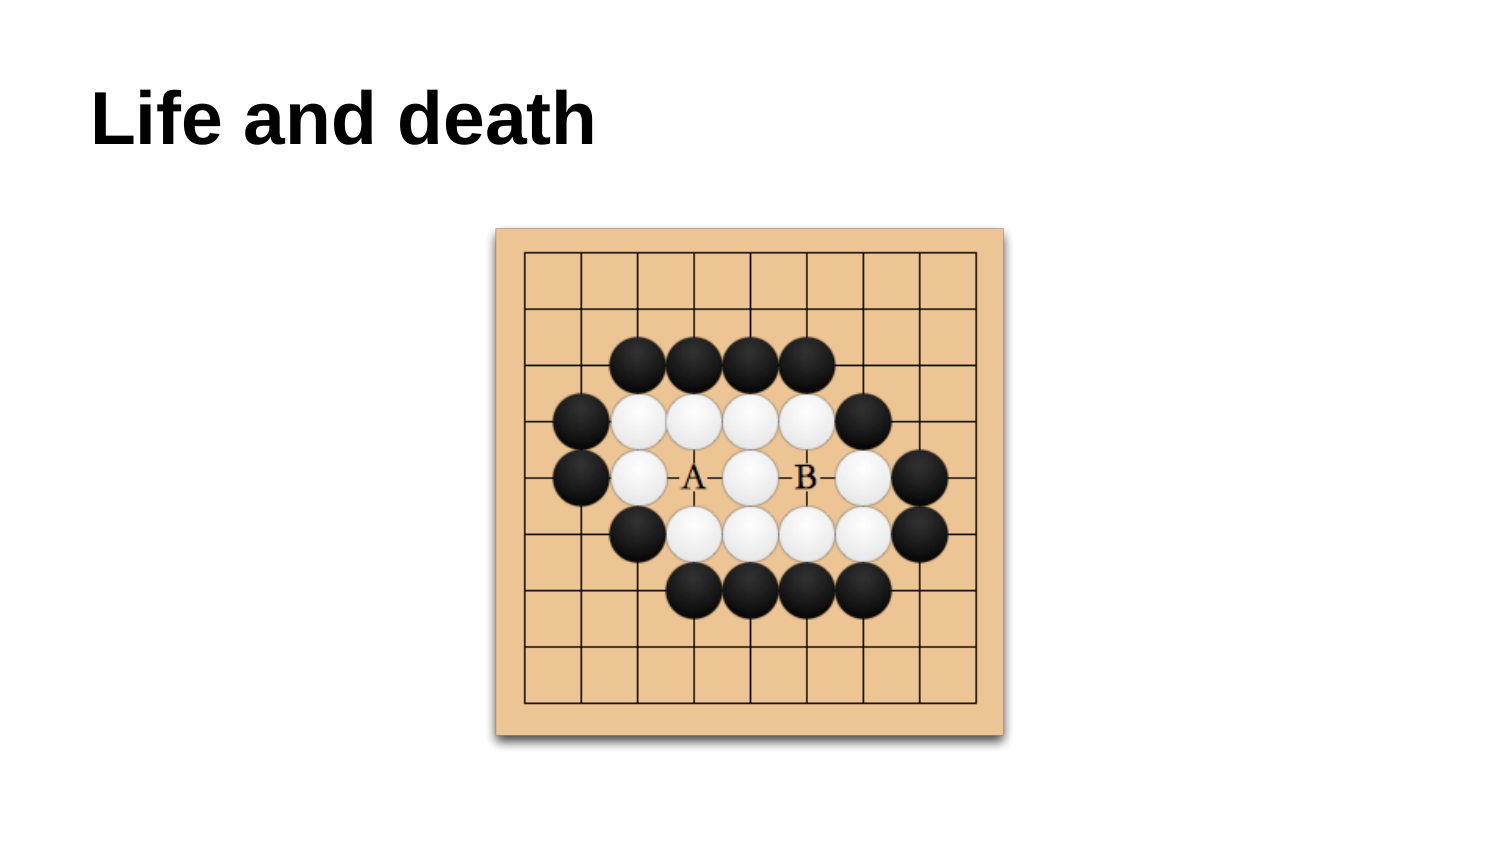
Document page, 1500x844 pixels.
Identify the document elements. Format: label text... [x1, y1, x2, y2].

title Life and death [75, 33, 1425, 175]
picture [482, 221, 1018, 757]
